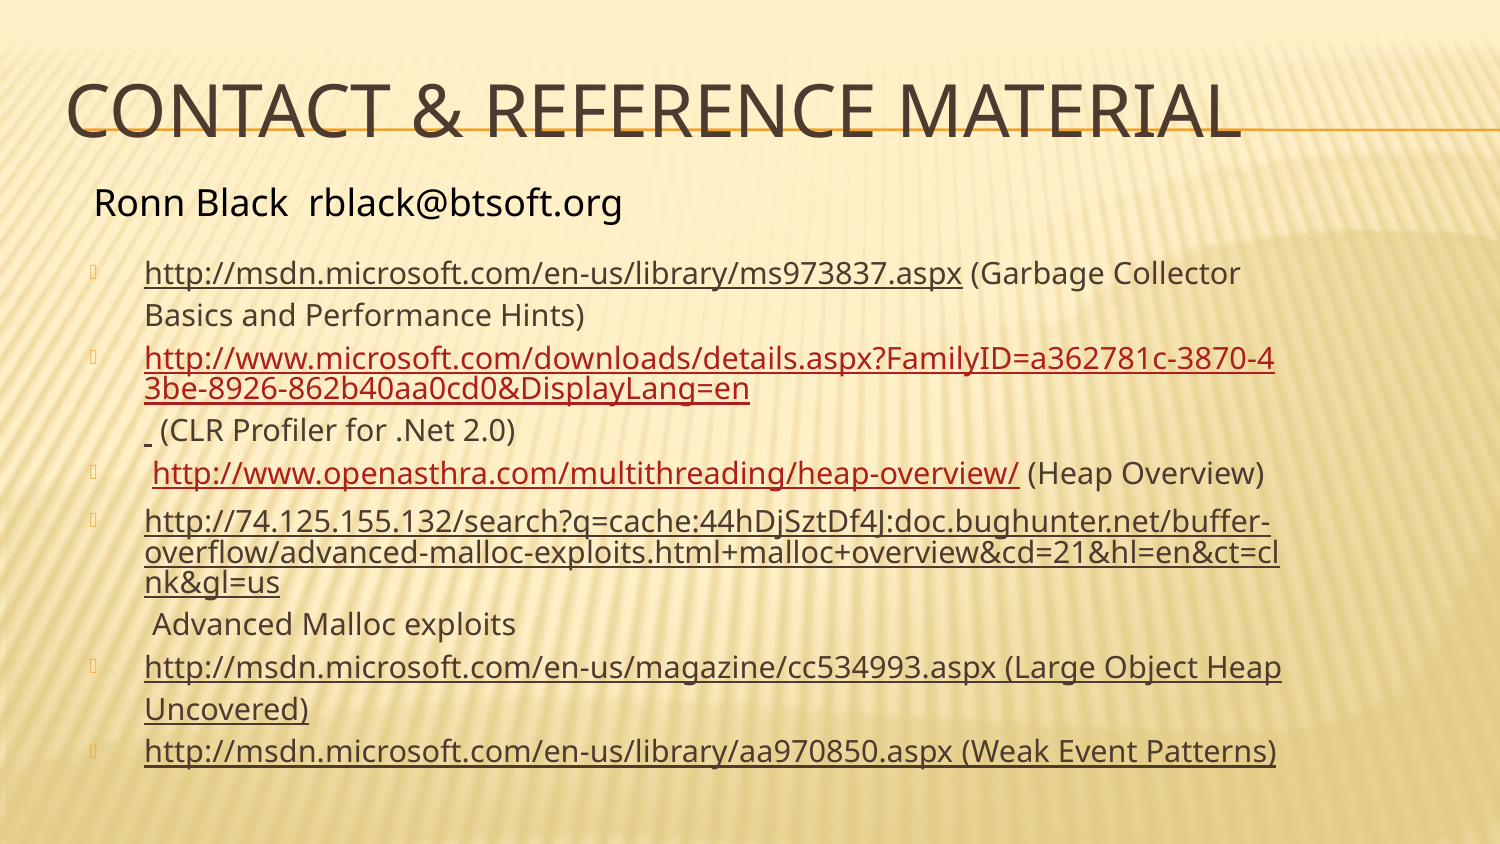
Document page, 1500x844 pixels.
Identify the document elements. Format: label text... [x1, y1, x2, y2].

text_box Ronn Black rblack@btsoft.org [78, 171, 639, 232]
list http://msdn.microsoft.com/en-us/library/ms973837.aspx (Garbage Collector Basics and Performance Hints) http://www.microsoft.com/downloads/details.aspx?FamilyID=a362781c-3870-43be-8926-862b40aa0cd0&DisplayLang=en (CLR Profiler for .Net 2.0) http://www.openasthra.com/multithreading/heap-overview/ (Heap Overview) http://74.125.155.132/search?q=cache:44hDjSztDf4J:doc.bughunter.net/buffer-overflow/advanced-malloc-exploits.html+malloc+overview&cd=21&hl=en&ct=clnk&gl=us Advanced Malloc exploits http://msdn.microsoft.com/en-us/magazine/cc534993.aspx (Large Object Heap Uncovered) http://msdn.microsoft.com/en-us/library/aa970850.aspx (Weak Event Patterns) [75, 246, 1300, 754]
title Contact & Reference Material [50, 56, 1475, 160]
